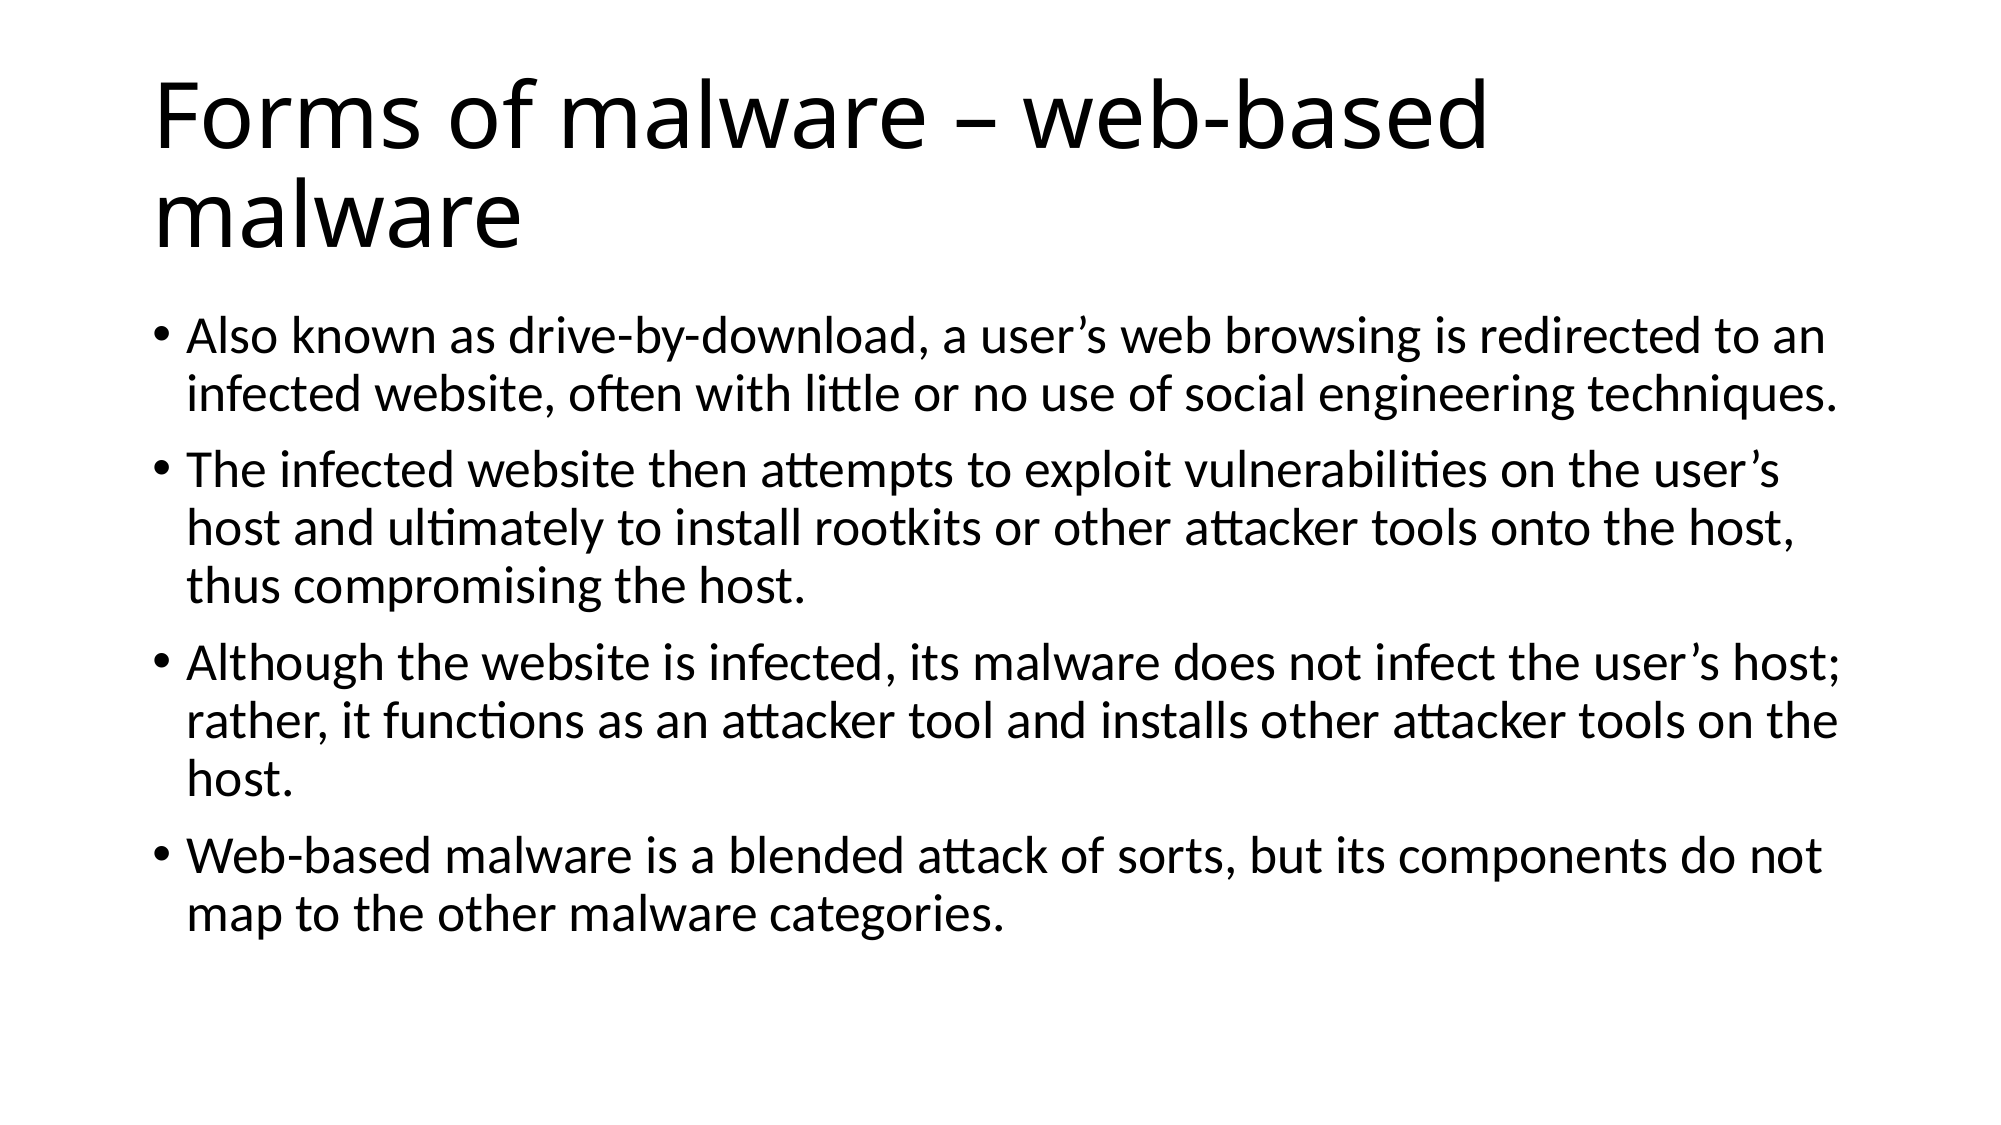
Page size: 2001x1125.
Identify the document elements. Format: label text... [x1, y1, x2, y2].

title Forms of malware – web-based malware [137, 59, 1863, 278]
list Also known as drive-by-download, a user’s web browsing is redirected to an infected website, often with little or no use of social engineering techniques. The infected website then attempts to exploit vulnerabilities on the user’s host and ultimately to install rootkits or other attacker tools onto the host, thus compromising the host. Although the website is infected, its malware does not infect the user’s host; rather, it functions as an attacker tool and installs other attacker tools on the host. Web-based malware is a blended attack of sorts, but its components do not map to the other malware categories. [137, 299, 1863, 1014]
